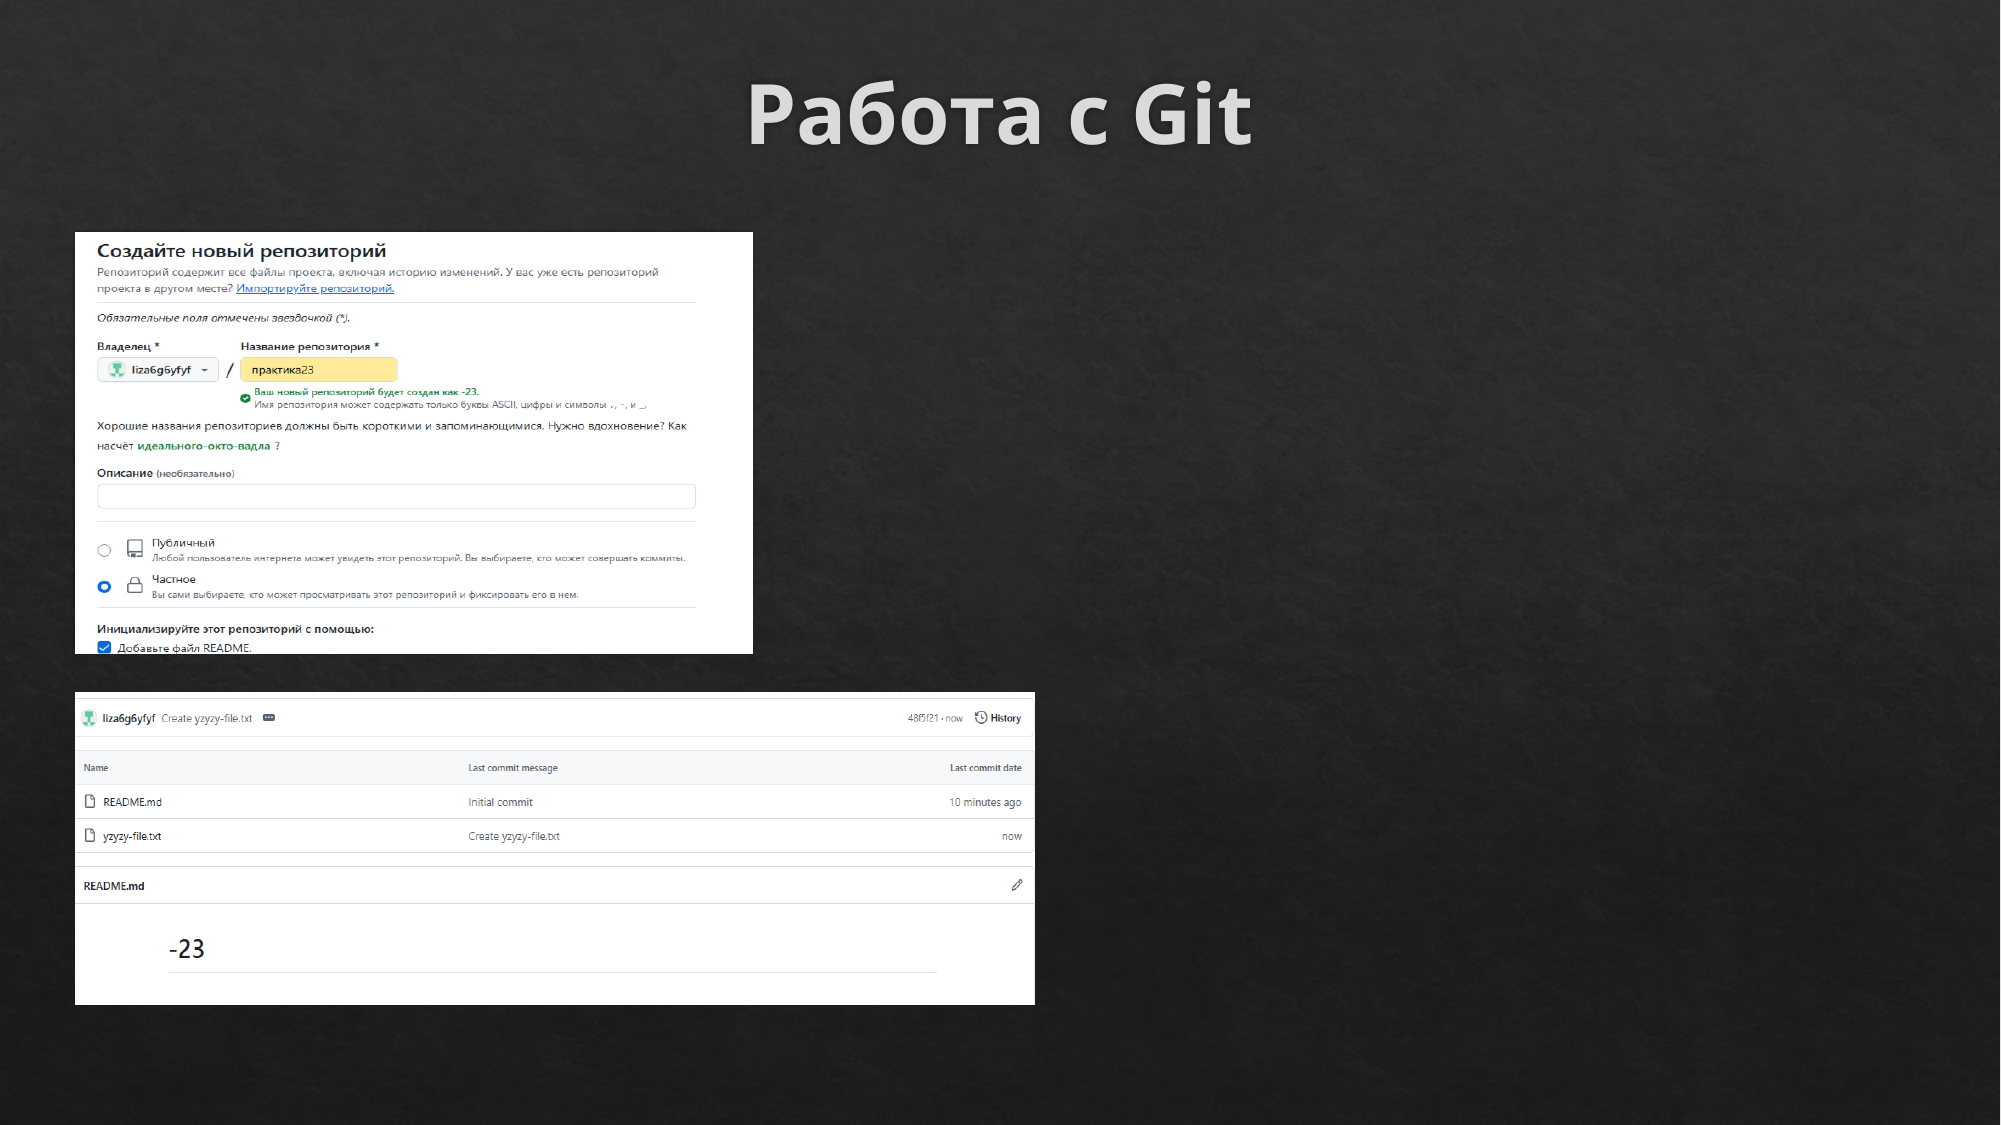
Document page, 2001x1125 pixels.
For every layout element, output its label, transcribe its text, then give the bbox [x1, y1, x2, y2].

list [75, 232, 753, 654]
title Работа с Git [149, 31, 1849, 191]
picture [75, 691, 1036, 1006]
